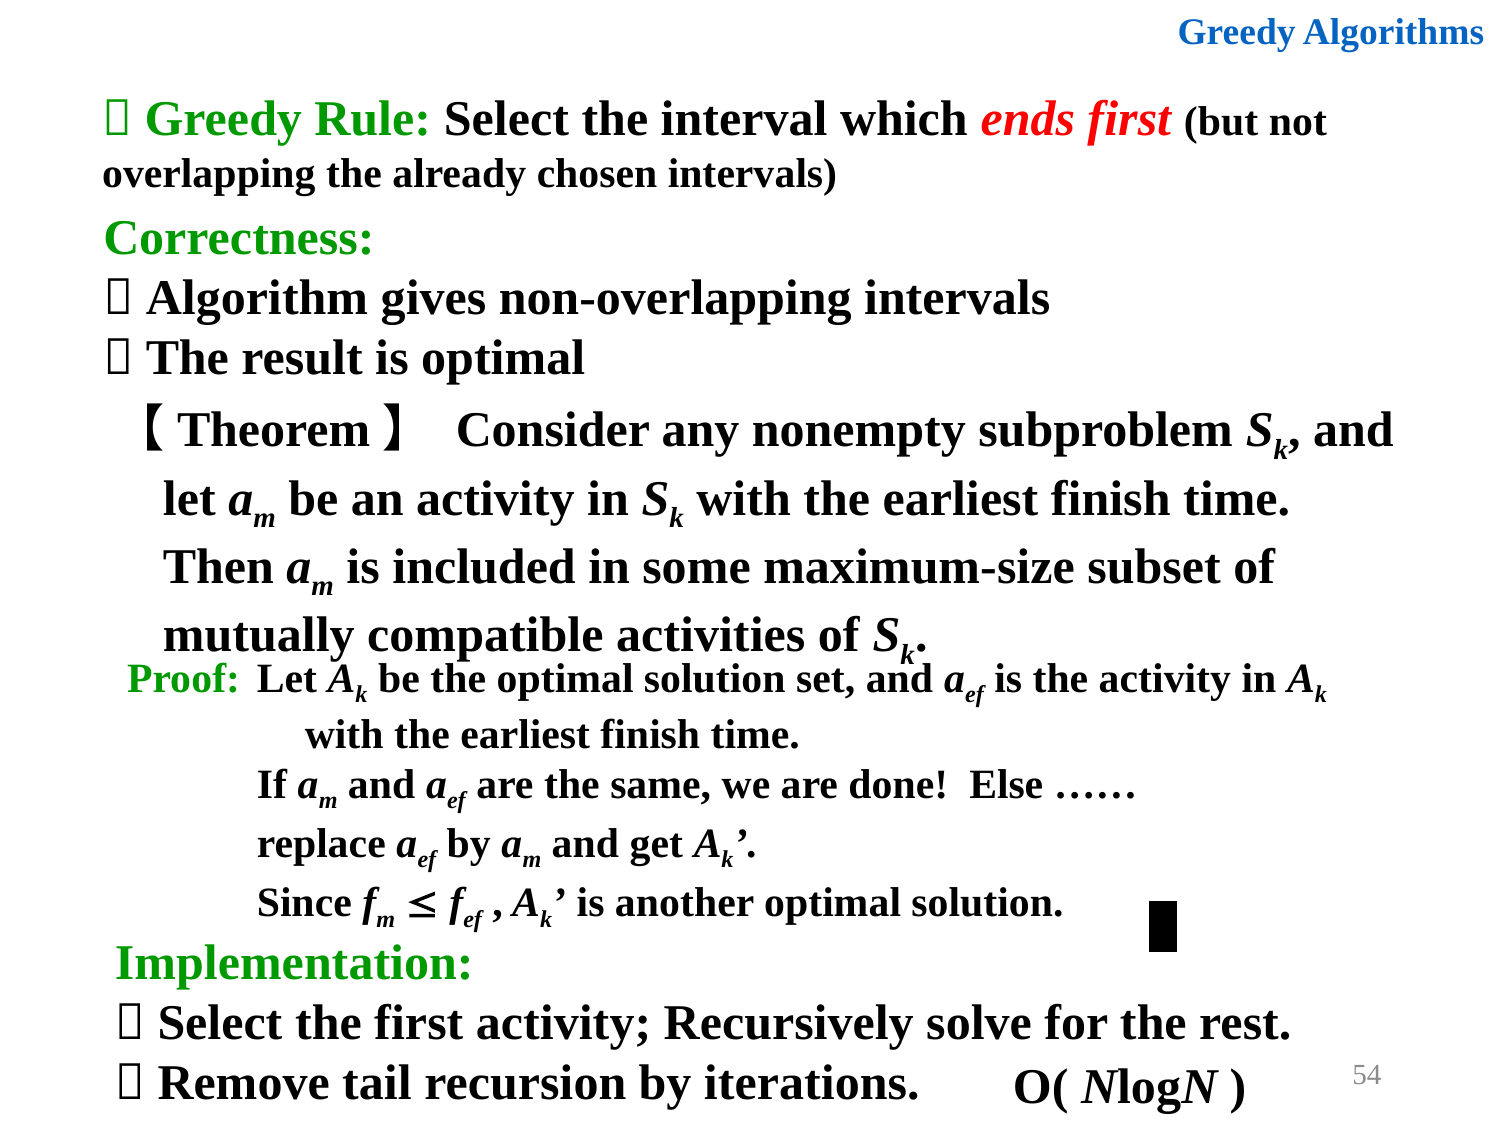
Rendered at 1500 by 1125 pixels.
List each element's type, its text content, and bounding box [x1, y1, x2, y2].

text_box Let Ak be the optimal solution set, and aef is the activity in Ak with the earliest finish time. [242, 642, 1377, 749]
text_box If am and aef are the same, we are done! Else …… [242, 749, 1377, 821]
text_box Greedy Algorithms [1128, 0, 1499, 60]
slide_number 54 [1364, 1042, 1397, 1103]
text_box [1151, 902, 1176, 922]
text_box O( NlogN ) [998, 1046, 1329, 1121]
text_box 【Theorem】 Consider any nonempty subproblem Sk, and let am be an activity in Sk with the earliest finish time. Then am is included in some maximum-size subset of mutually compatible activities of Sk. [100, 389, 1412, 678]
text_box Correctness:  Algorithm gives non-overlapping intervals  The result is optimal [88, 203, 1326, 393]
text_box Proof: [112, 642, 242, 708]
text_box  Greedy Rule: Select the interval which ends first (but not overlapping the already chosen intervals) [87, 77, 1352, 203]
text_box replace aef by am and get Ak’. [242, 808, 786, 867]
text_box Since fm  fef , Ak’ is another optimal solution. [242, 867, 1093, 922]
text_box Implementation:  Select the first activity; Recursively solve for the rest.  Remove tail recursion by iterations. [100, 922, 1364, 1117]
